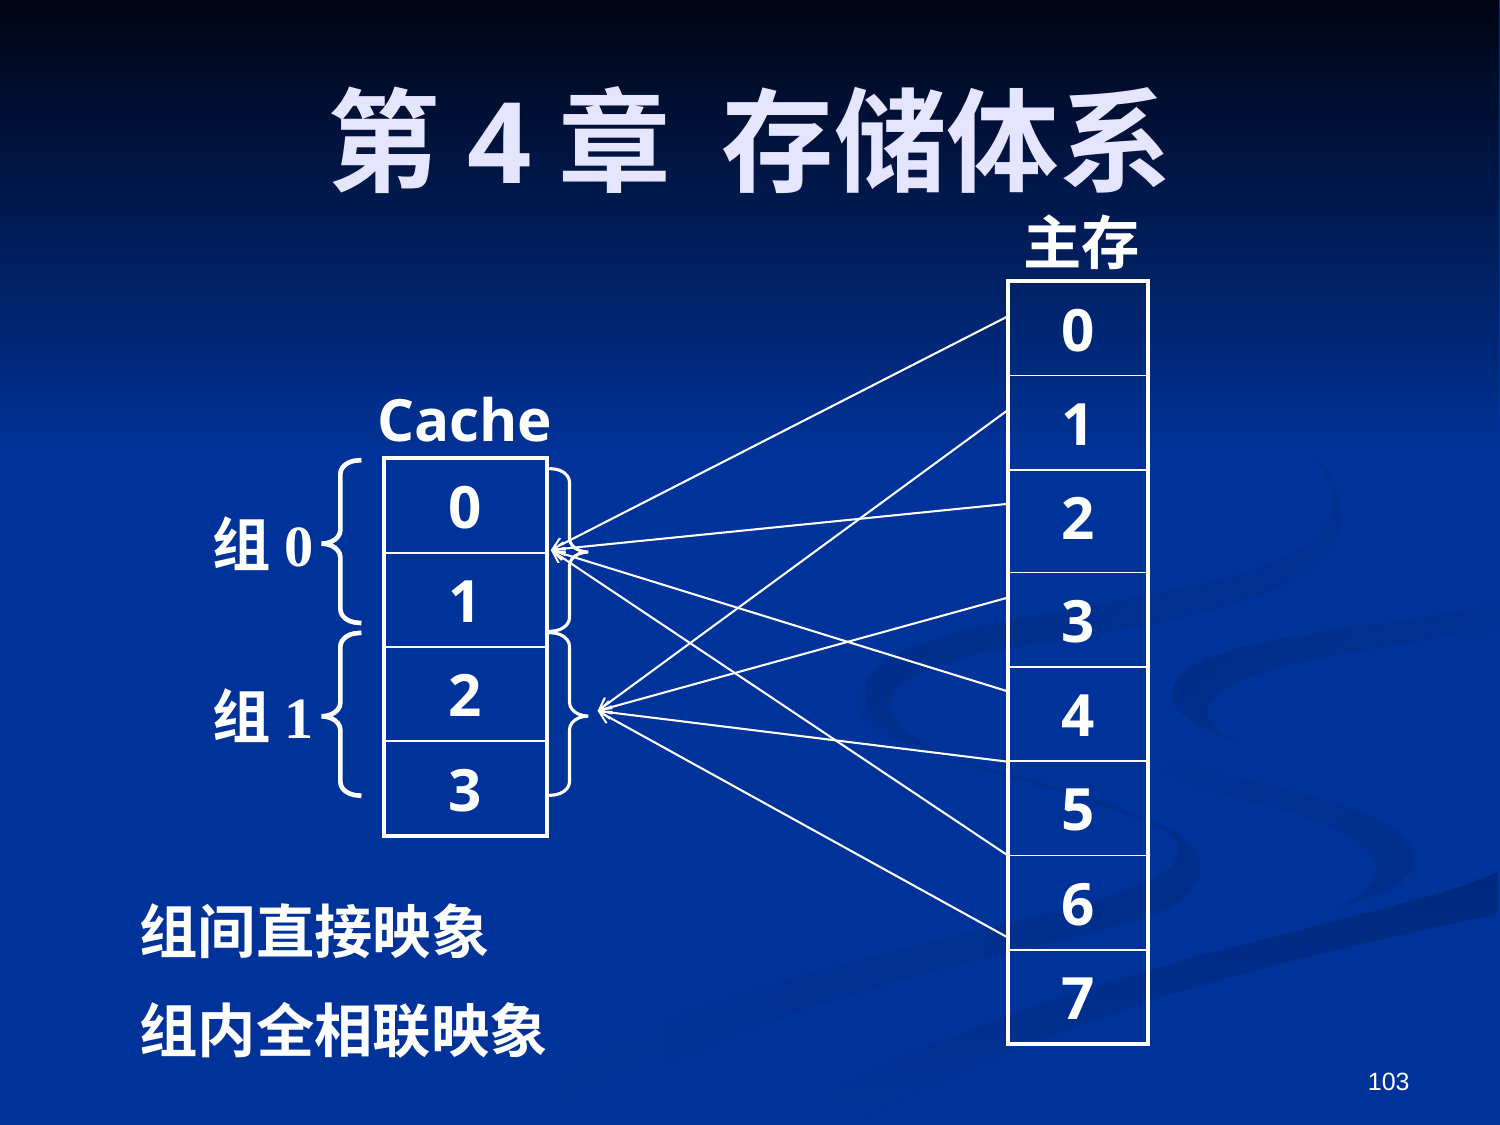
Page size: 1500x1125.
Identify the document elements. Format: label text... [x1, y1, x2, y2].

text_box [597, 710, 1008, 938]
table_cell 1 [1013, 376, 1146, 469]
table_header 0 [1010, 284, 1146, 375]
table_cell 2 [386, 648, 545, 740]
text_box [561, 542, 573, 547]
table_cell 7 [1010, 951, 1146, 1042]
table_cell 5 [1014, 762, 1146, 855]
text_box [587, 316, 1008, 503]
text_box 组间直接映象 组内全相联映象 [124, 887, 659, 1072]
table_cell 2 [1014, 471, 1146, 572]
table_cell 3 [386, 742, 545, 834]
text_box 主存 [1008, 199, 1155, 284]
table_cell 3 [1014, 573, 1146, 666]
text_box [550, 632, 582, 796]
title 第4章 存储体系 [74, 44, 1426, 233]
slide_number 103 [1074, 1024, 1426, 1104]
table_cell 4 [1014, 668, 1146, 760]
table_cell 6 [1010, 856, 1146, 949]
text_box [587, 560, 1008, 856]
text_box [587, 503, 1008, 553]
text_box [566, 549, 581, 556]
table_header 0 [386, 460, 545, 552]
text_box [329, 633, 360, 796]
table_cell 1 [386, 554, 545, 646]
text_box 组1 [197, 672, 329, 758]
text_box [550, 468, 570, 549]
text_box Cache [362, 375, 568, 460]
text_box 组0 [197, 500, 329, 585]
text_box [550, 551, 570, 632]
text_box [329, 460, 360, 623]
